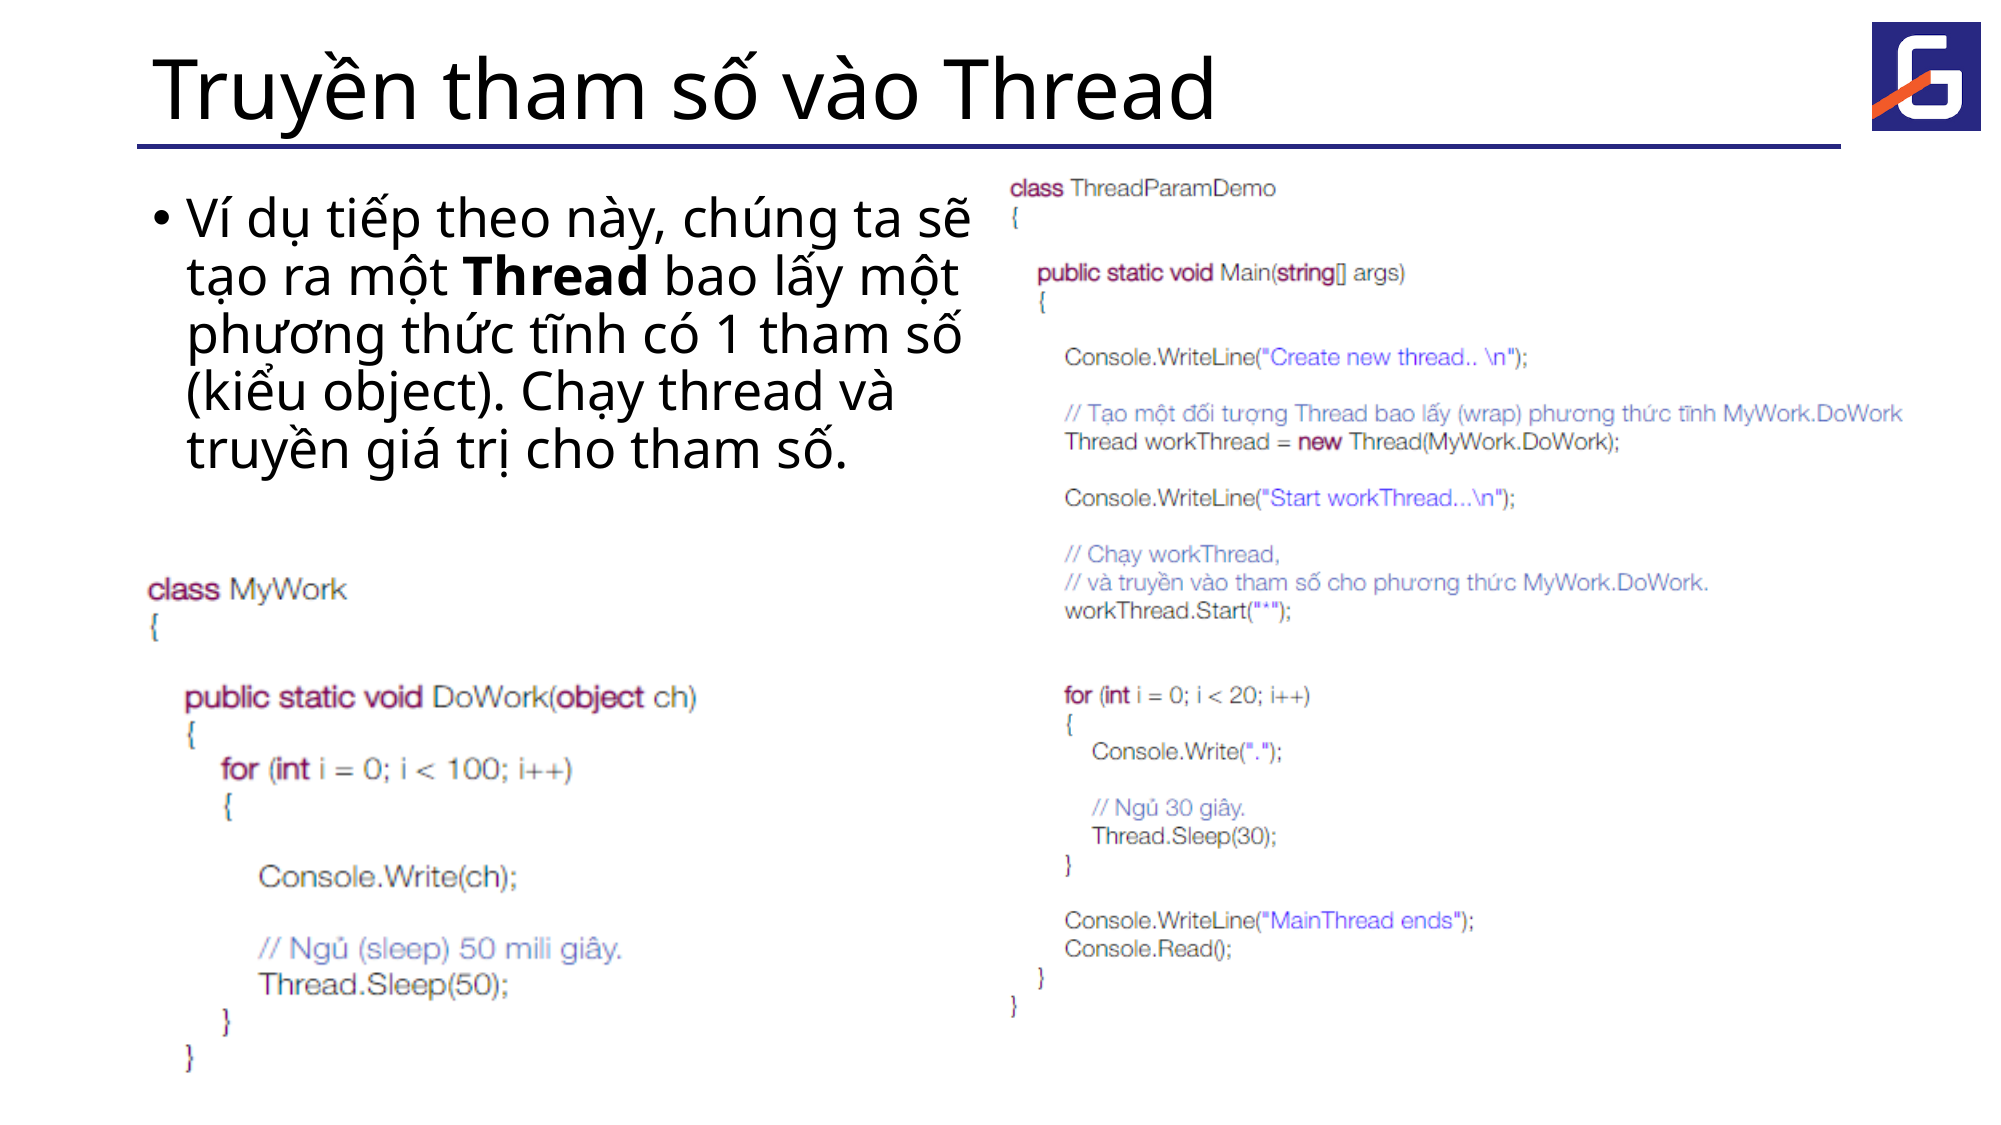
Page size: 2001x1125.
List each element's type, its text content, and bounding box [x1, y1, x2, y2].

picture [999, 165, 1914, 1032]
list Ví dụ tiếp theo này, chúng ta sẽ tạo ra một Thread bao lấy một phương thức tĩnh có 1 tham số (kiểu object). Chạy thread và truyền giá trị cho tham số. [137, 183, 994, 539]
picture [1872, 22, 1981, 131]
title Truyền tham số vào Thread [137, 26, 1863, 160]
picture [137, 556, 757, 1084]
